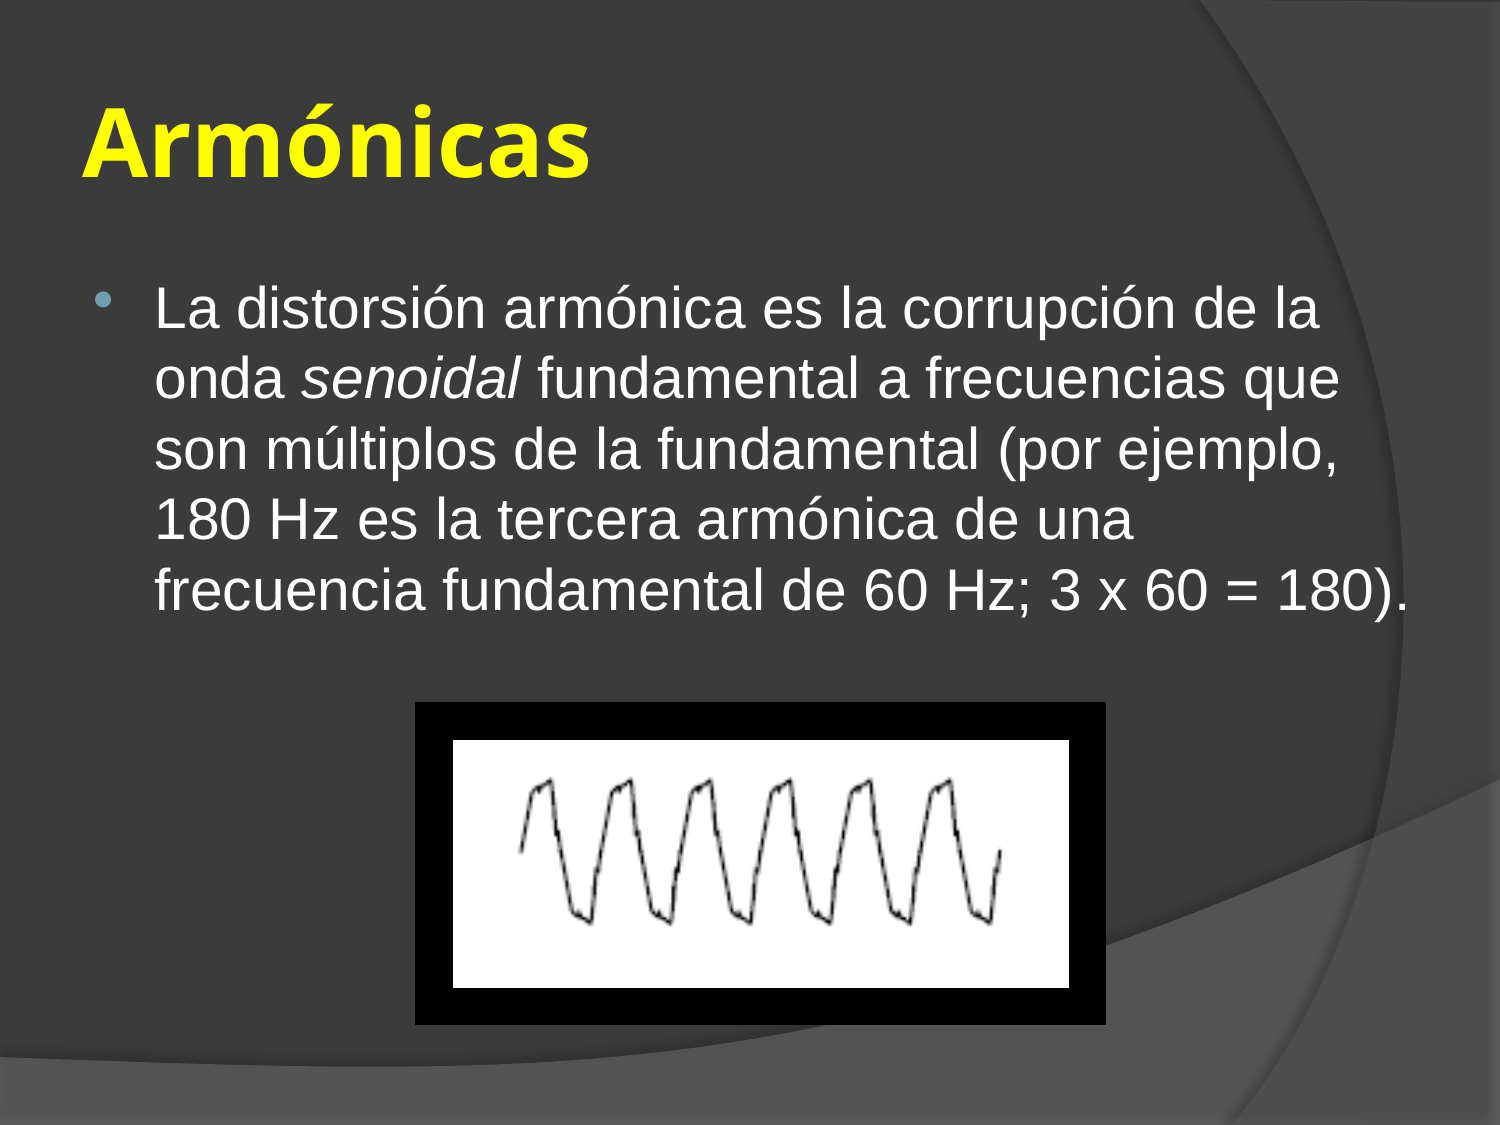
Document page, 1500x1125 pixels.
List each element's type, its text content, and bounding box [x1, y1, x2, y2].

title Armónicas [75, 45, 1300, 233]
list La distorsión armónica es la corrupción de la onda senoidal fundamental a frecuencias que son múltiplos de la fundamental (por ejemplo, 180 Hz es la tercera armónica de una frecuencia fundamental de 60 Hz; 3 x 60 = 180). [75, 262, 1436, 693]
picture [452, 739, 1070, 988]
